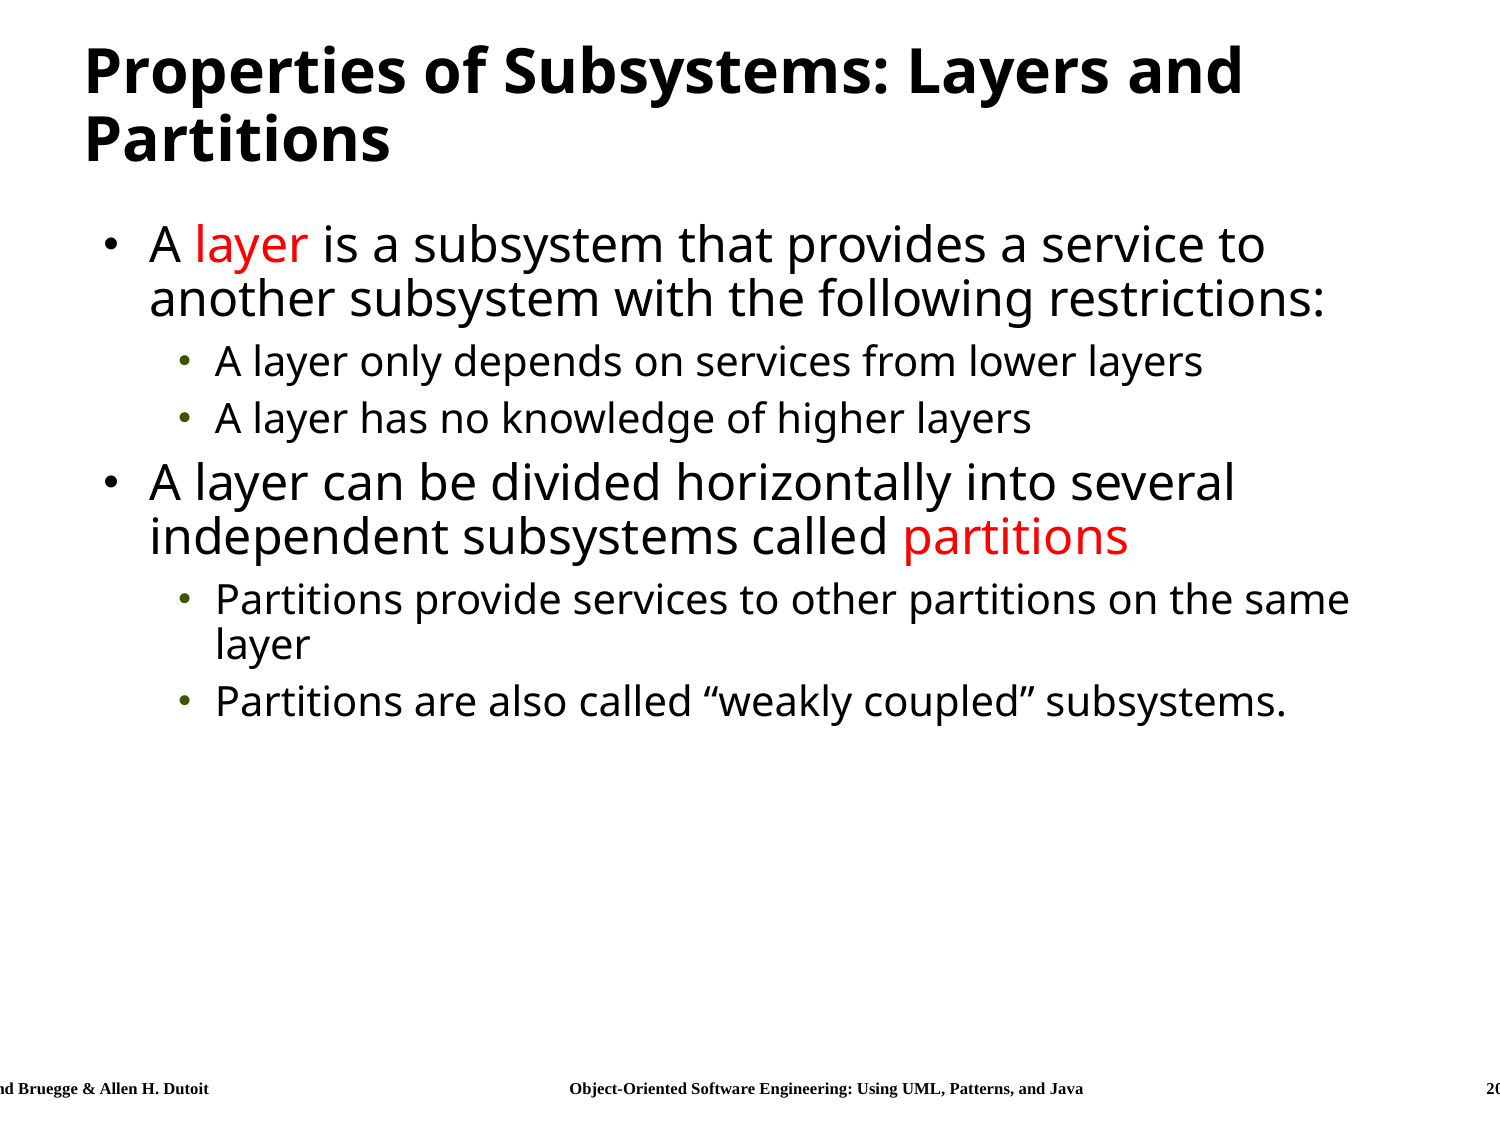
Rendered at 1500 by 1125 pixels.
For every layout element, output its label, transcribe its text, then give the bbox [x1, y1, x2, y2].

list A layer is a subsystem that provides a service to another subsystem with the following restrictions: A layer only depends on services from lower layers A layer has no knowledge of higher layers A layer can be divided horizontally into several independent subsystems called partitions Partitions provide services to other partitions on the same layer Partitions are also called “weakly coupled” subsystems. [86, 211, 1401, 839]
title Properties of Subsystems: Layers and Partitions [68, 35, 1407, 179]
